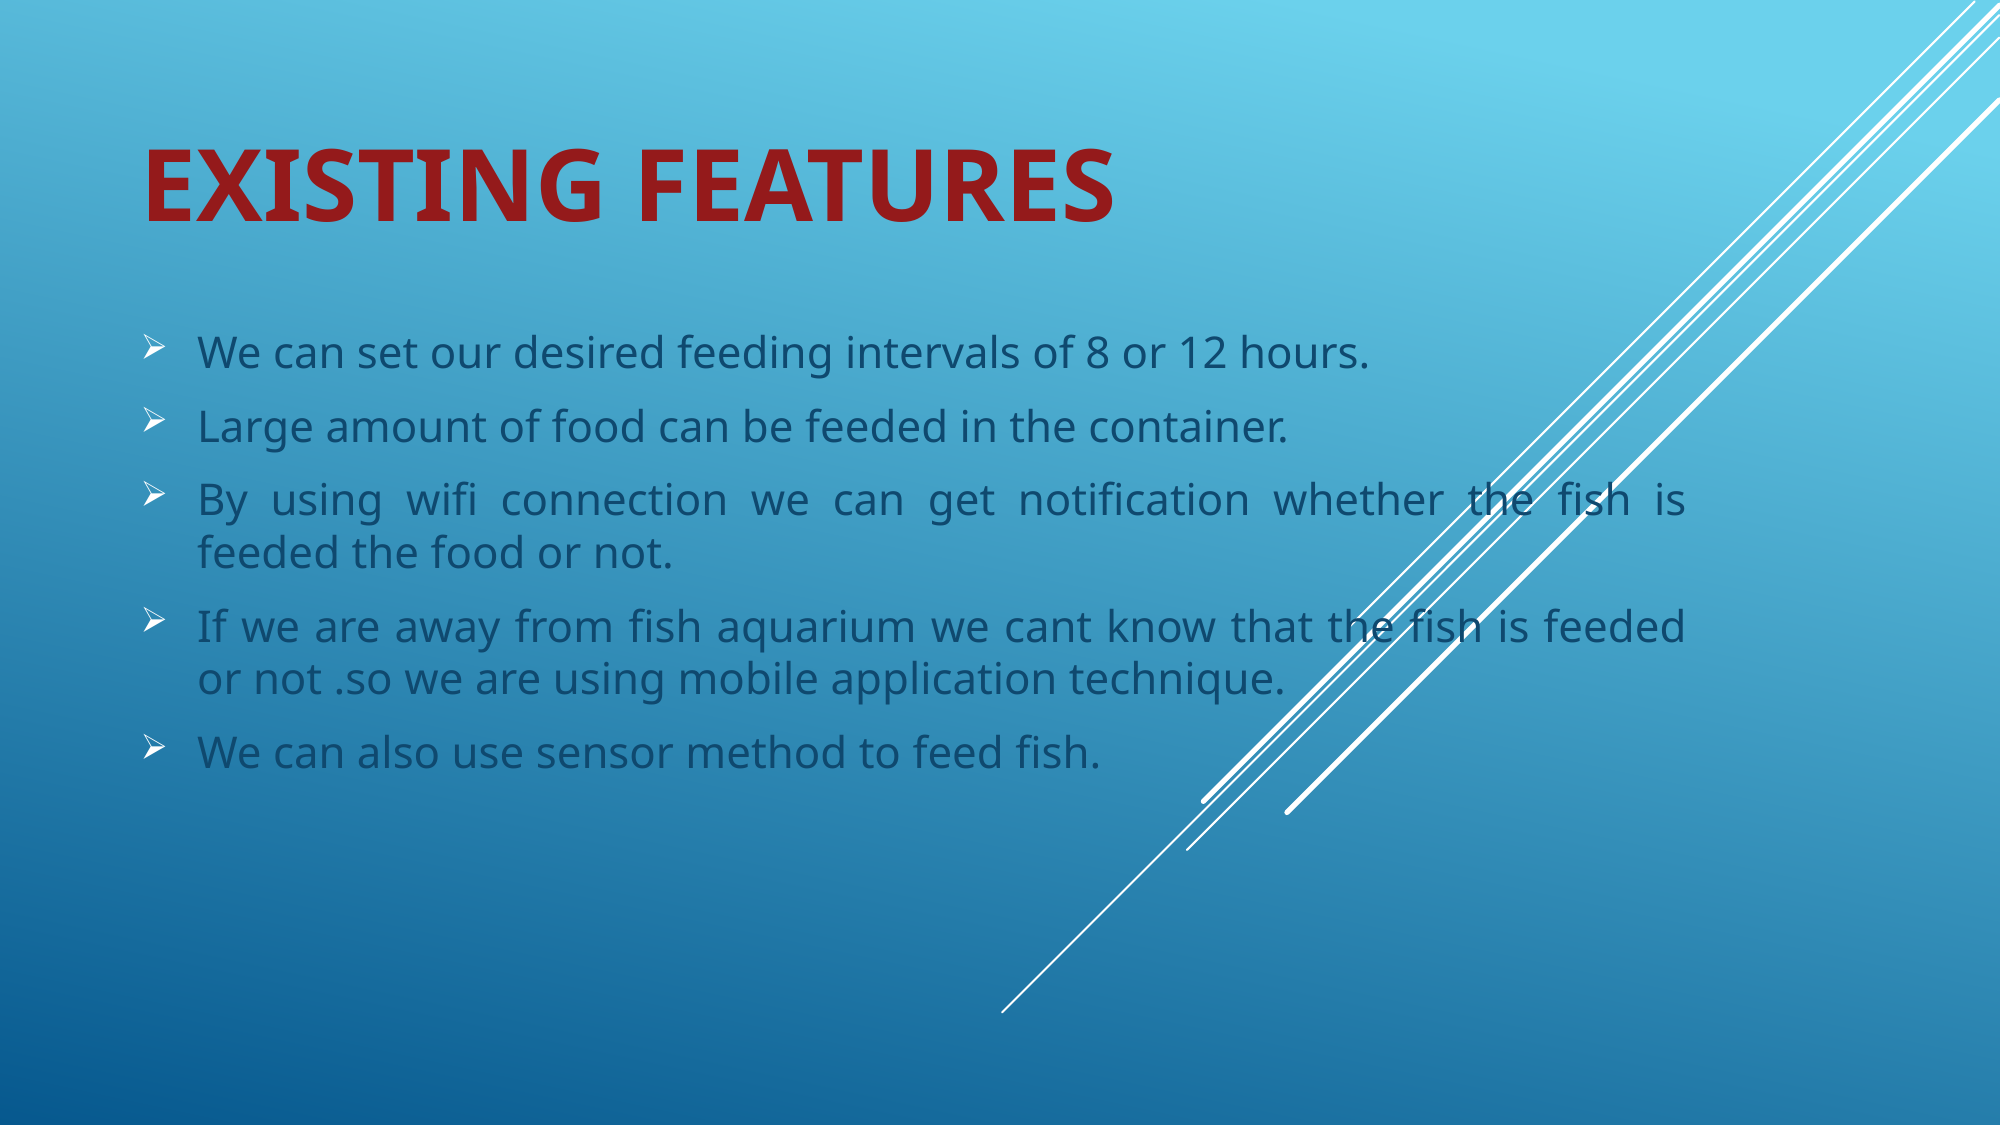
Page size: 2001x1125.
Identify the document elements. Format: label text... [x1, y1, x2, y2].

subtitle We can set our desired feeding intervals of 8 or 12 hours. Large amount of food can be feeded in the container. By using wifi connection we can get notification whether the fish is feeded the food or not. If we are away from fish aquarium we cant know that the fish is feeded or not .so we are using mobile application technique. We can also use sensor method to feed fish. [125, 317, 1703, 978]
title Existing FEATURES [125, 99, 1455, 249]
